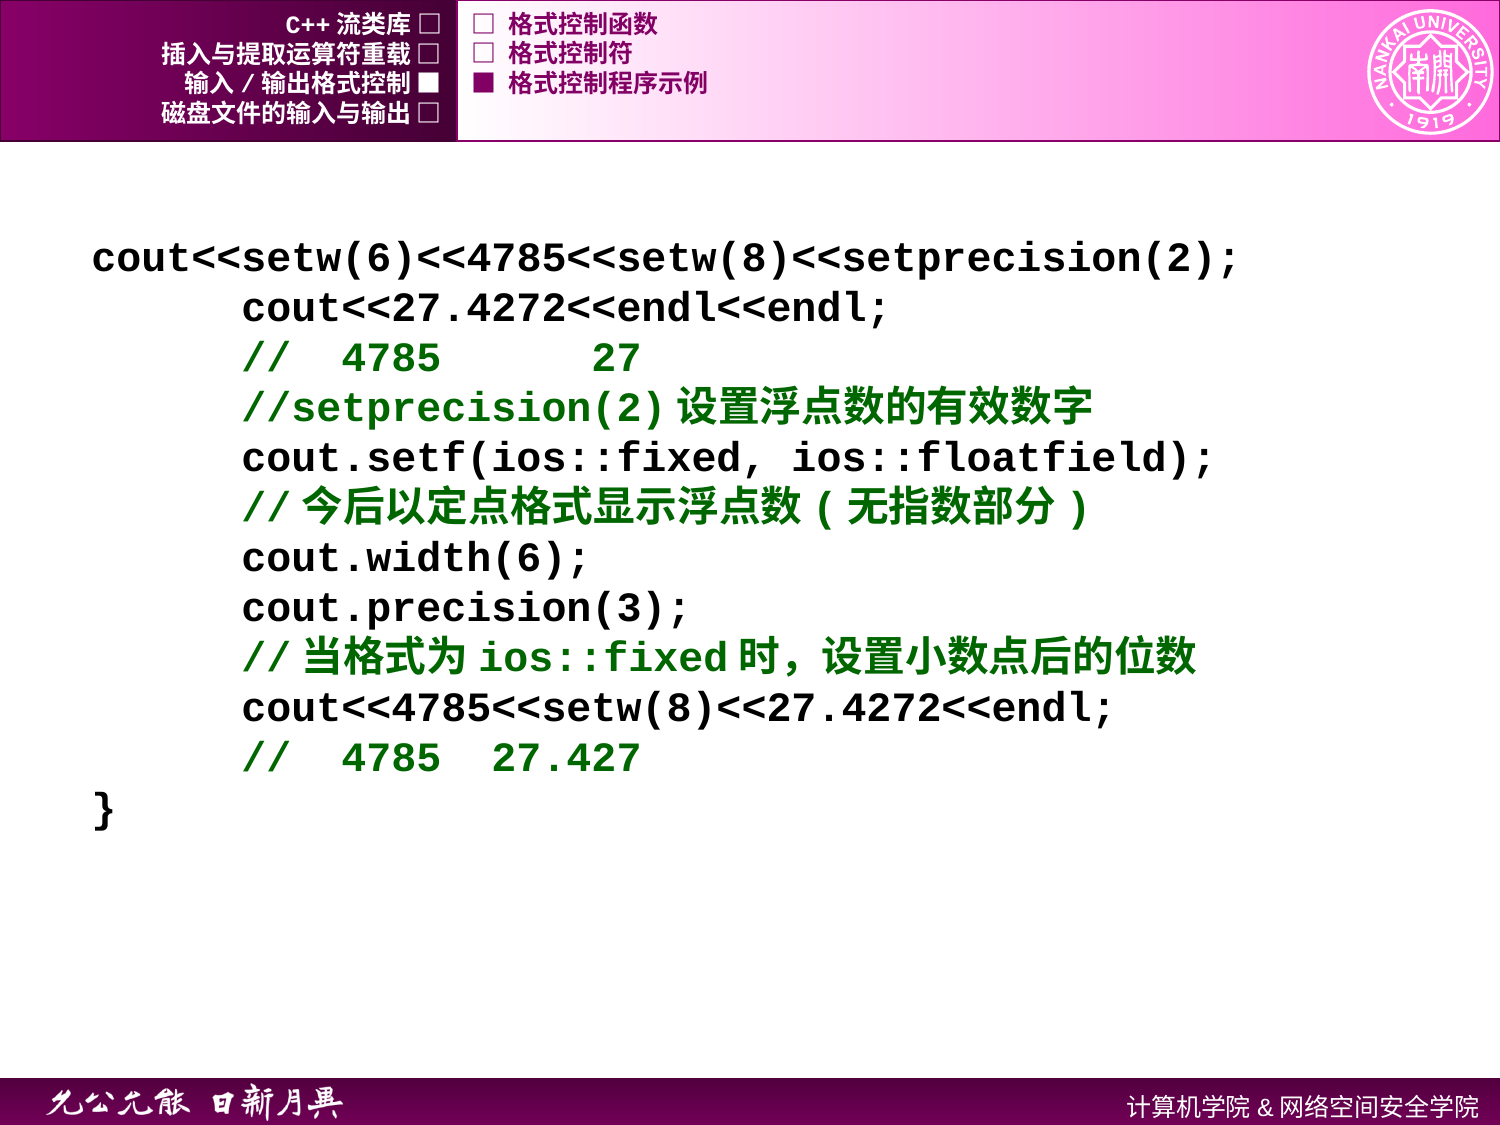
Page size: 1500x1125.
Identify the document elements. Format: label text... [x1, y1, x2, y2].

text_box C++流类库 □ [0, 7, 455, 36]
text_box cout<<setw(6)<<4785<<setw(8)<<setprecision(2); cout<<27.4272<<endl<<endl; // 4785 27 //setprecision(2)设置浮点数的有效数字 cout.setf(ios::fixed, ios::floatfield); //今后以定点格式显示浮点数(无指数部分) cout.width(6); cout.precision(3); //当格式为ios::fixed时，设置小数点后的位数 cout<<4785<<setw(8)<<27.4272<<endl; // 4785 27.427 } [76, 172, 1415, 1062]
text_box □ 格式控制函数 [455, 7, 1361, 36]
picture [35, 1081, 356, 1122]
text_box 输入/输出格式控制 ■ [0, 66, 455, 95]
text_box ■ 格式控制程序示例 [455, 66, 1361, 99]
text_box □ 格式控制符 [455, 36, 1361, 66]
text_box 磁盘文件的输入与输出 □ [0, 95, 459, 129]
text_box 插入与提取运算符重载 □ [0, 36, 455, 66]
